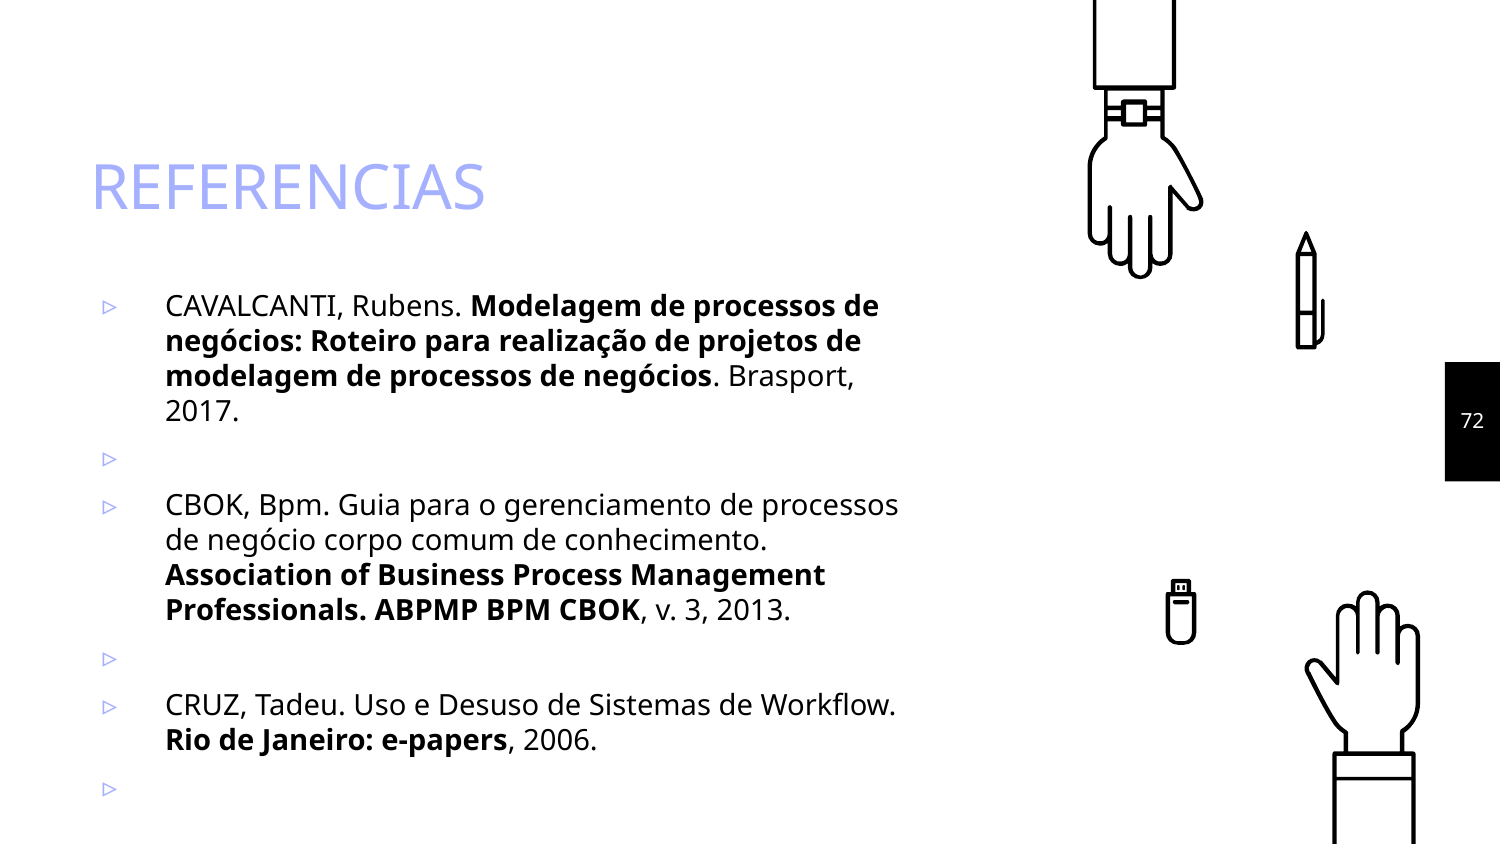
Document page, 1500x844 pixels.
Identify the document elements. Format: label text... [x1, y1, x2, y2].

title REFERENCIAS [75, 96, 918, 237]
list CAVALCANTI, Rubens. Modelagem de processos de negócios: Roteiro para realização de projetos de modelagem de processos de negócios. Brasport, 2017. CBOK, Bpm. Guia para o gerenciamento de processos de negócio corpo comum de conhecimento. Association of Business Process Management Professionals. ABPMP BPM CBOK, v. 3, 2013. CRUZ, Tadeu. Uso e Desuso de Sistemas de Workflow. Rio de Janeiro: e-papers, 2006. [75, 271, 918, 794]
slide_number 72 [1444, 362, 1500, 482]
